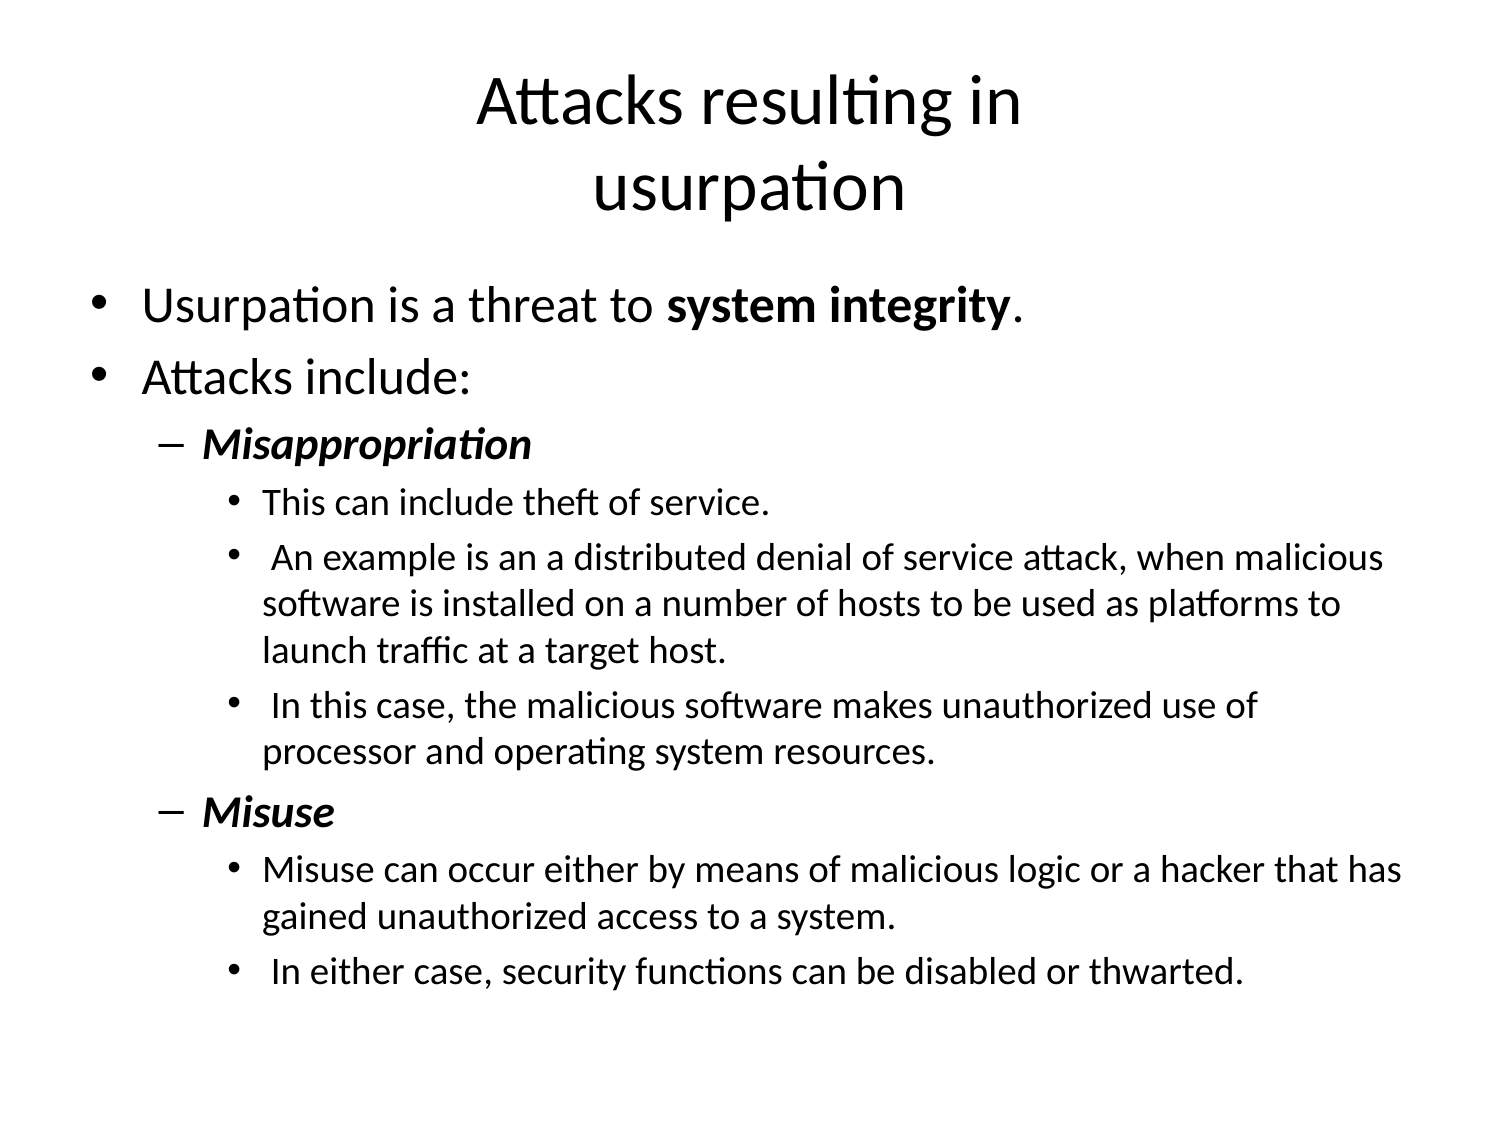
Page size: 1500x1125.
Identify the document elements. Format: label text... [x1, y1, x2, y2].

list Usurpation is a threat to system integrity. Attacks include: Misappropriation This can include theft of service. An example is an a distributed denial of service attack, when malicious software is installed on a number of hosts to be used as platforms to launch traffic at a target host. In this case, the malicious software makes unauthorized use of processor and operating system resources. Misuse Misuse can occur either by means of malicious logic or a hacker that has gained unauthorized access to a system. In either case, security functions can be disabled or thwarted. [75, 262, 1425, 1005]
title Attacks resulting in usurpation [75, 45, 1425, 233]
